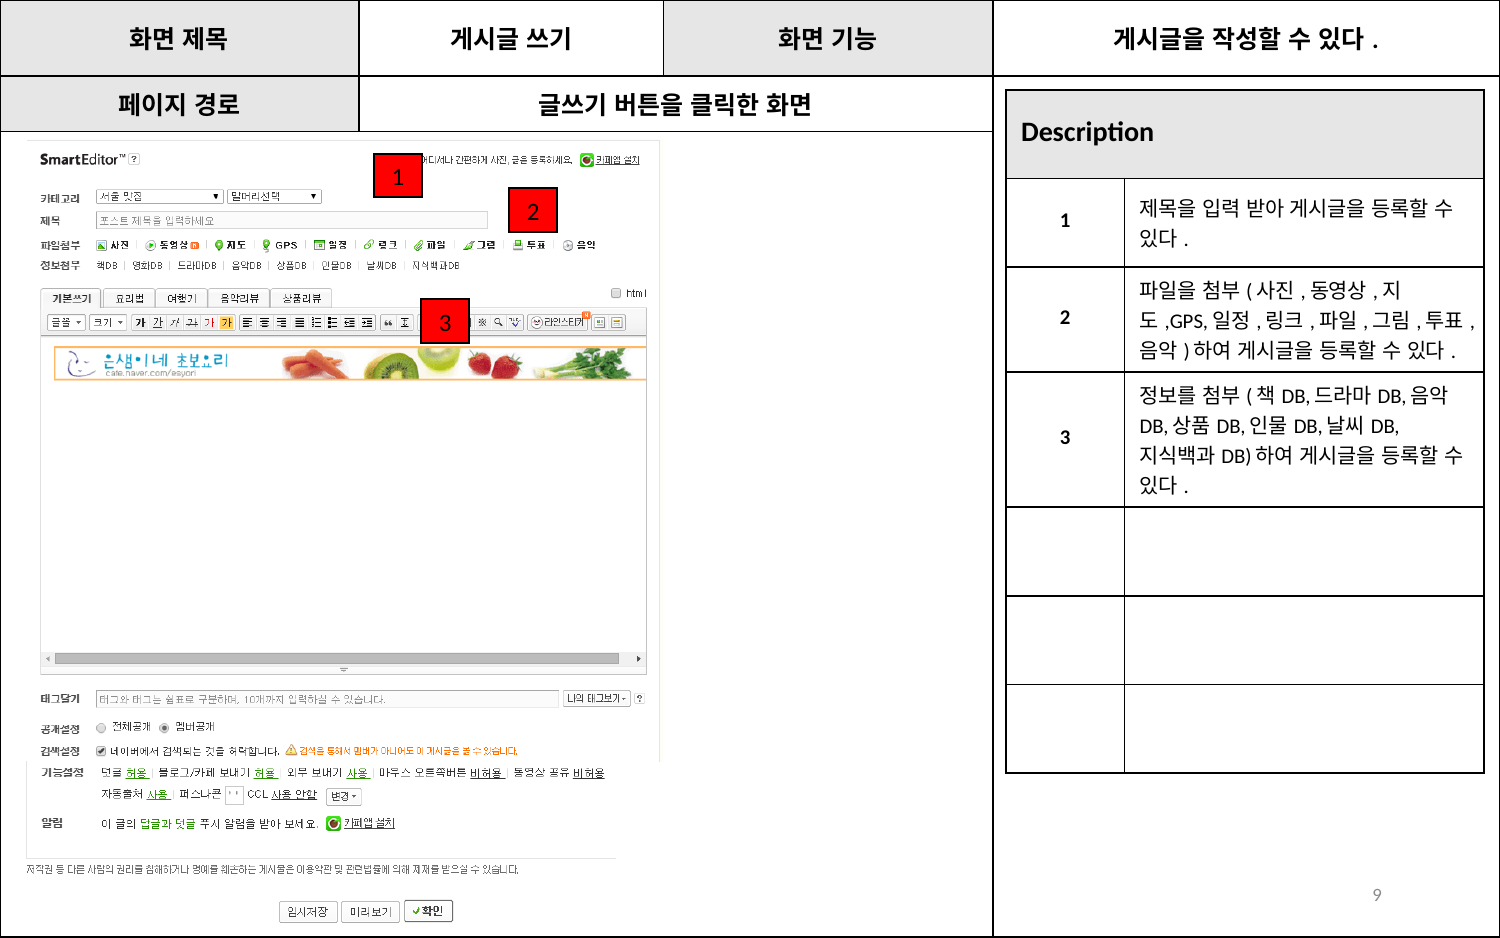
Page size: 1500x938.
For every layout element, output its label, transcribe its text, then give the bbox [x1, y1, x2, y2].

table_cell 파일을 첨부(사진,동영상,지도,GPS,일정,링크,파일,그림,투표,음악)하여 게시글을 등록할 수 있다. [1125, 268, 1483, 371]
table_cell 3 [1007, 373, 1124, 506]
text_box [26, 139, 663, 935]
table_cell [1, 132, 992, 936]
table_header 게시글 쓰기 [360, 1, 663, 75]
table_cell [1007, 685, 1124, 772]
table_cell [1125, 597, 1483, 684]
table_cell [1125, 508, 1483, 595]
table_cell [994, 77, 1499, 936]
table_cell 페이지 경로 [1, 77, 358, 131]
table_cell 2 [1007, 268, 1124, 371]
table_cell 1 [1007, 179, 1124, 266]
table_header 화면 기능 [664, 1, 992, 75]
table_header Description [1007, 91, 1483, 178]
table_cell [1007, 597, 1124, 684]
table_cell 정보를 첨부(책DB,드라마DB,음악DB,상품DB,인물DB,날씨DB,지식백과DB)하여 게시글을 등록할 수 있다. [1125, 373, 1483, 506]
table_cell [1125, 685, 1483, 772]
table_cell 글쓰기 버튼을 클릭한 화면 [360, 77, 992, 131]
slide_number 9 [1059, 868, 1397, 919]
table_cell [1007, 508, 1124, 595]
table_cell 제목을 입력 받아 게시글을 등록할 수 있다. [1125, 179, 1483, 266]
table_header 게시글을 작성할 수 있다. [994, 1, 1499, 75]
table_header 화면 제목 [1, 1, 358, 75]
